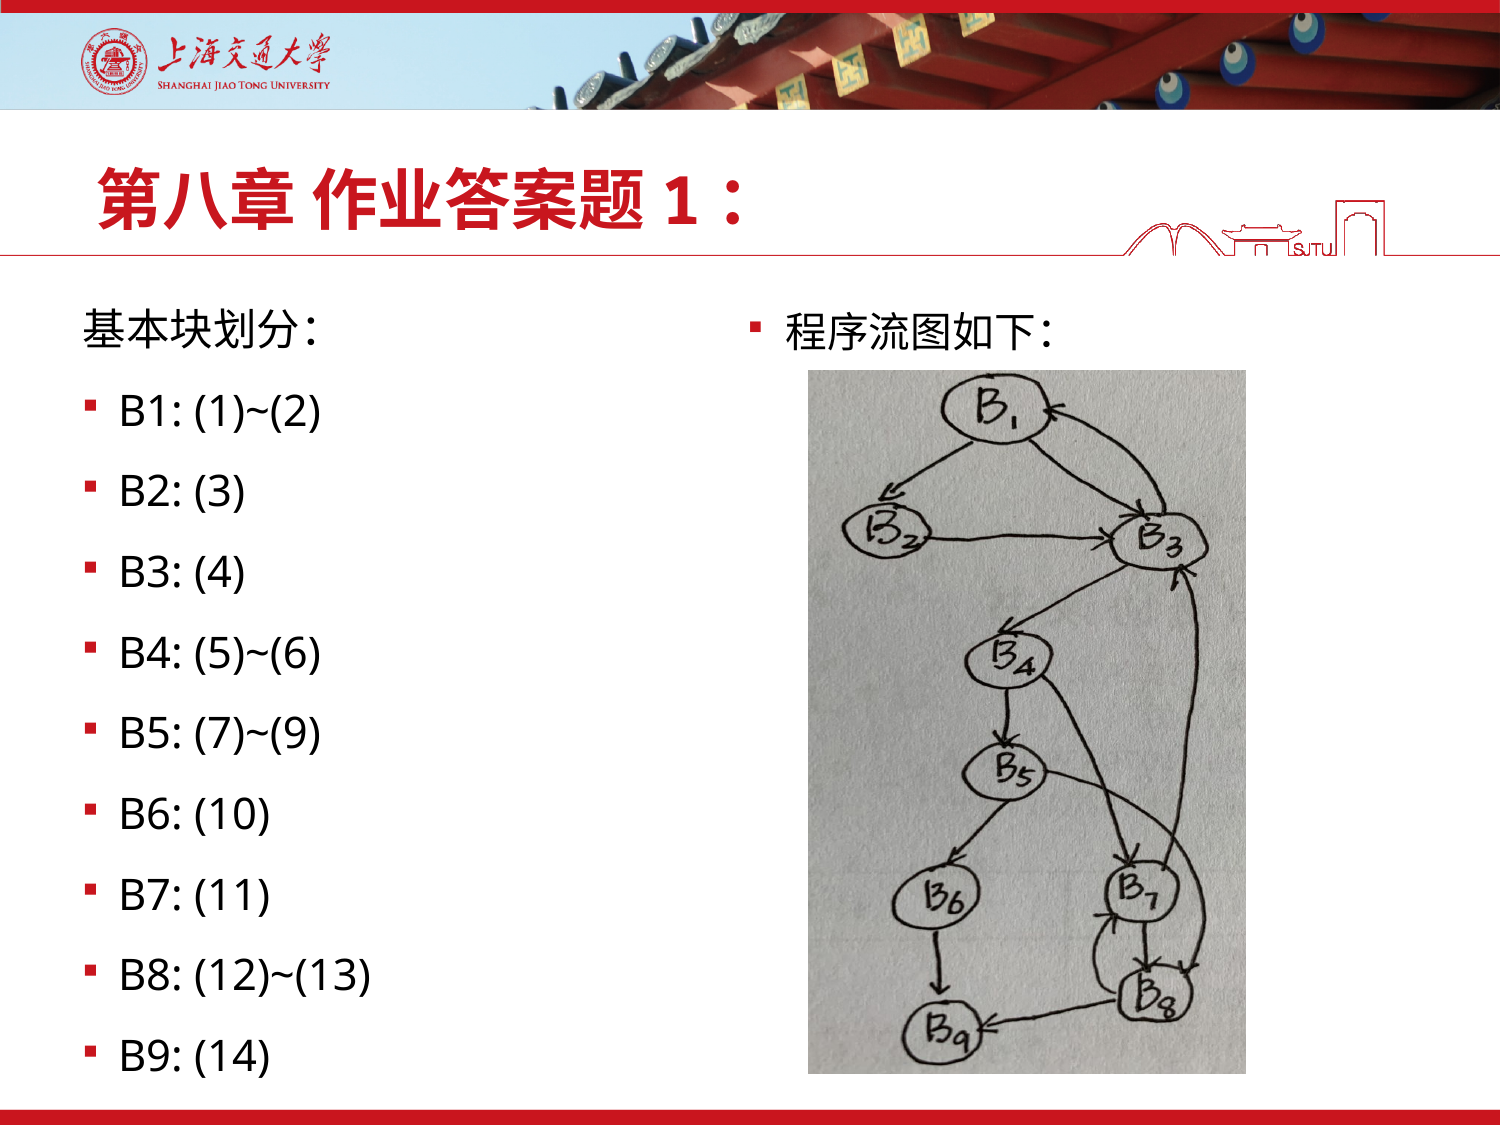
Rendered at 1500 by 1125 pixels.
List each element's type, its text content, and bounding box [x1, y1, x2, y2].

text_box 程序流图如下： [733, 287, 1335, 407]
list 基本块划分： B1: (1)~(2) B2: (3) B3: (4) B4: (5)~(6) B5: (7)~(9) B6: (10) B7: (11) B8: (12)~(13) B9: (14) [67, 284, 599, 1092]
picture [808, 370, 1246, 1074]
picture [0, 0, 1500, 110]
picture [0, 200, 1500, 256]
title 第八章 作业答案题1： [81, 159, 1455, 254]
text_box [701, 276, 1419, 1084]
